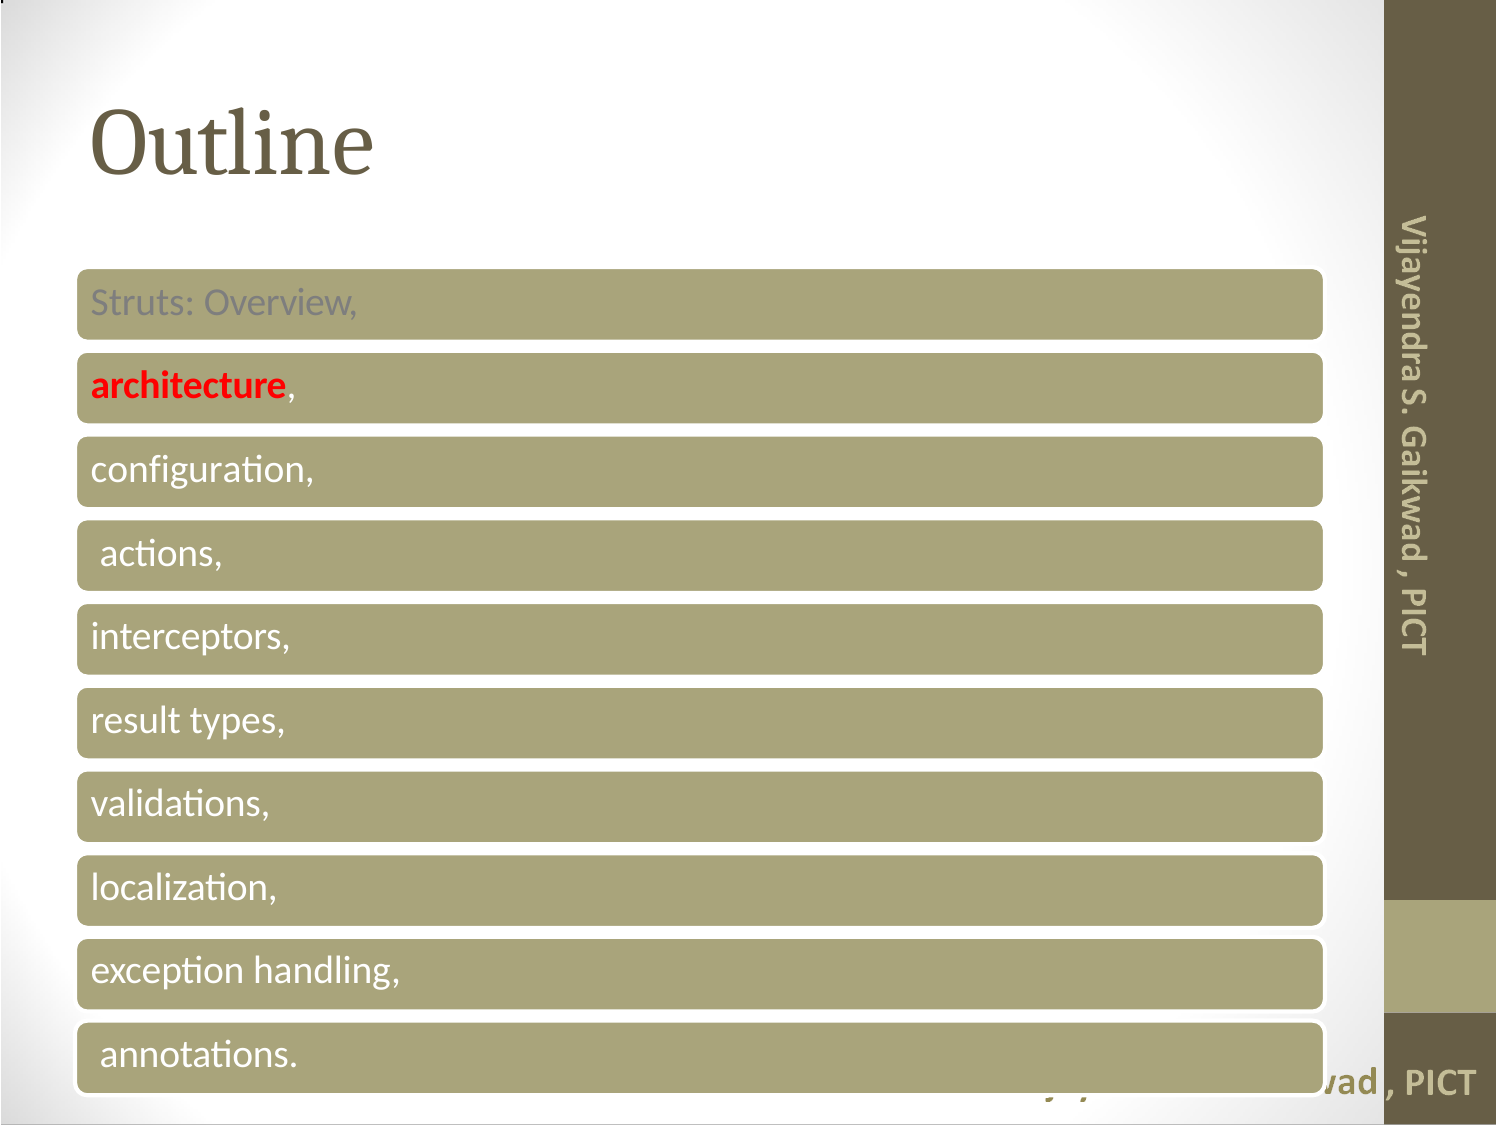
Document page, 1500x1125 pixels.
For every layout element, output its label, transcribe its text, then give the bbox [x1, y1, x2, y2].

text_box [72, 264, 1328, 1098]
title Outline [87, 76, 381, 263]
picture [0, 0, 1500, 1125]
